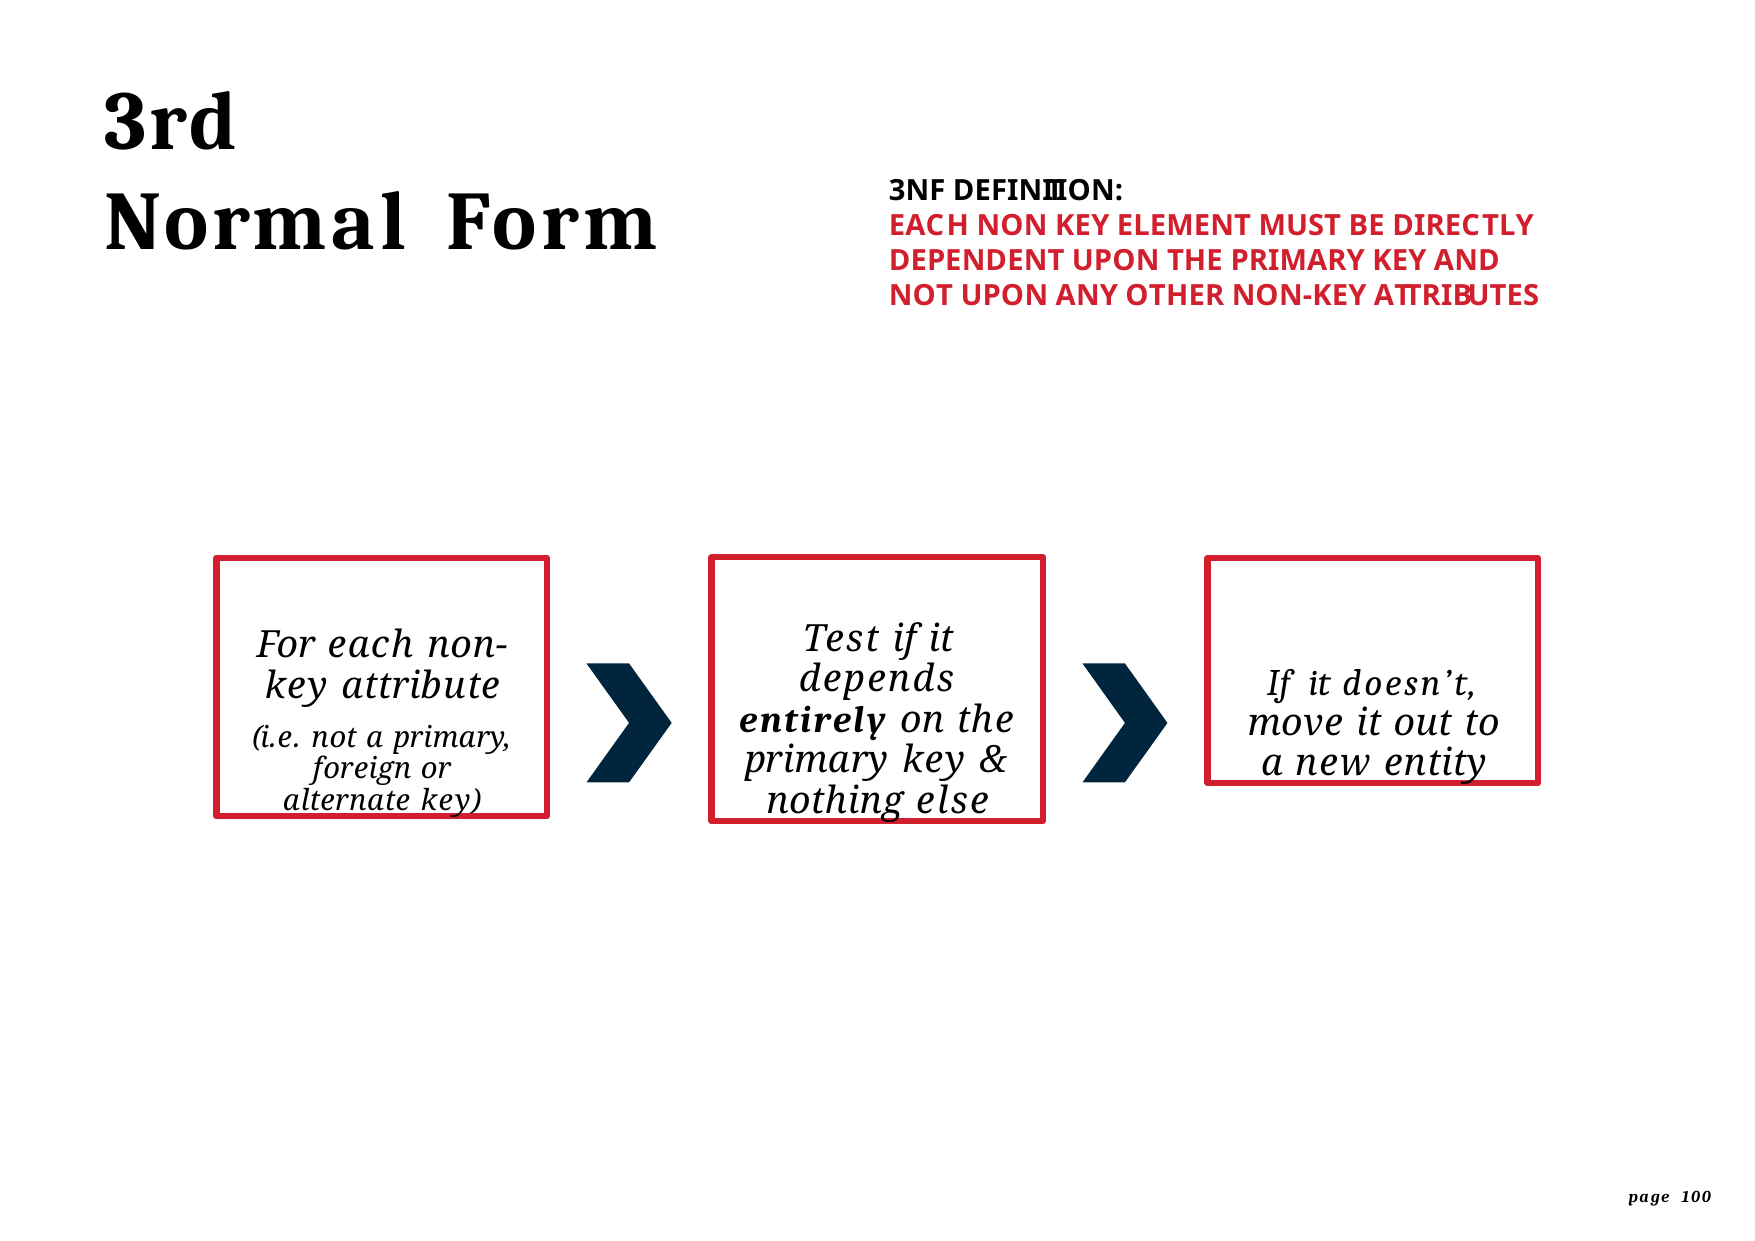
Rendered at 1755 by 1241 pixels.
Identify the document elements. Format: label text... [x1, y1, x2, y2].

title Normal Form [102, 65, 1653, 373]
text_box page 100 [1626, 1186, 1719, 1206]
text_box [586, 663, 672, 783]
text_box [1082, 663, 1168, 783]
text_box For each non- key attribute (i.e. not a primary, foreign or alternate key) [216, 557, 547, 817]
text_box 3NF DEFINITION: EACH NON KEY ELEMENT MUST BE DIRECTLY DEPENDENT UPON THE PRIMARY KEY AND NOT UPON ANY OTHER NON-KEY ATTRIBUTES [886, 171, 1546, 312]
text_box Test if it depends entirely on the primary key & nothing else [711, 557, 1043, 822]
text_box If it doesn’t, move it out to a new entity [1207, 557, 1538, 784]
